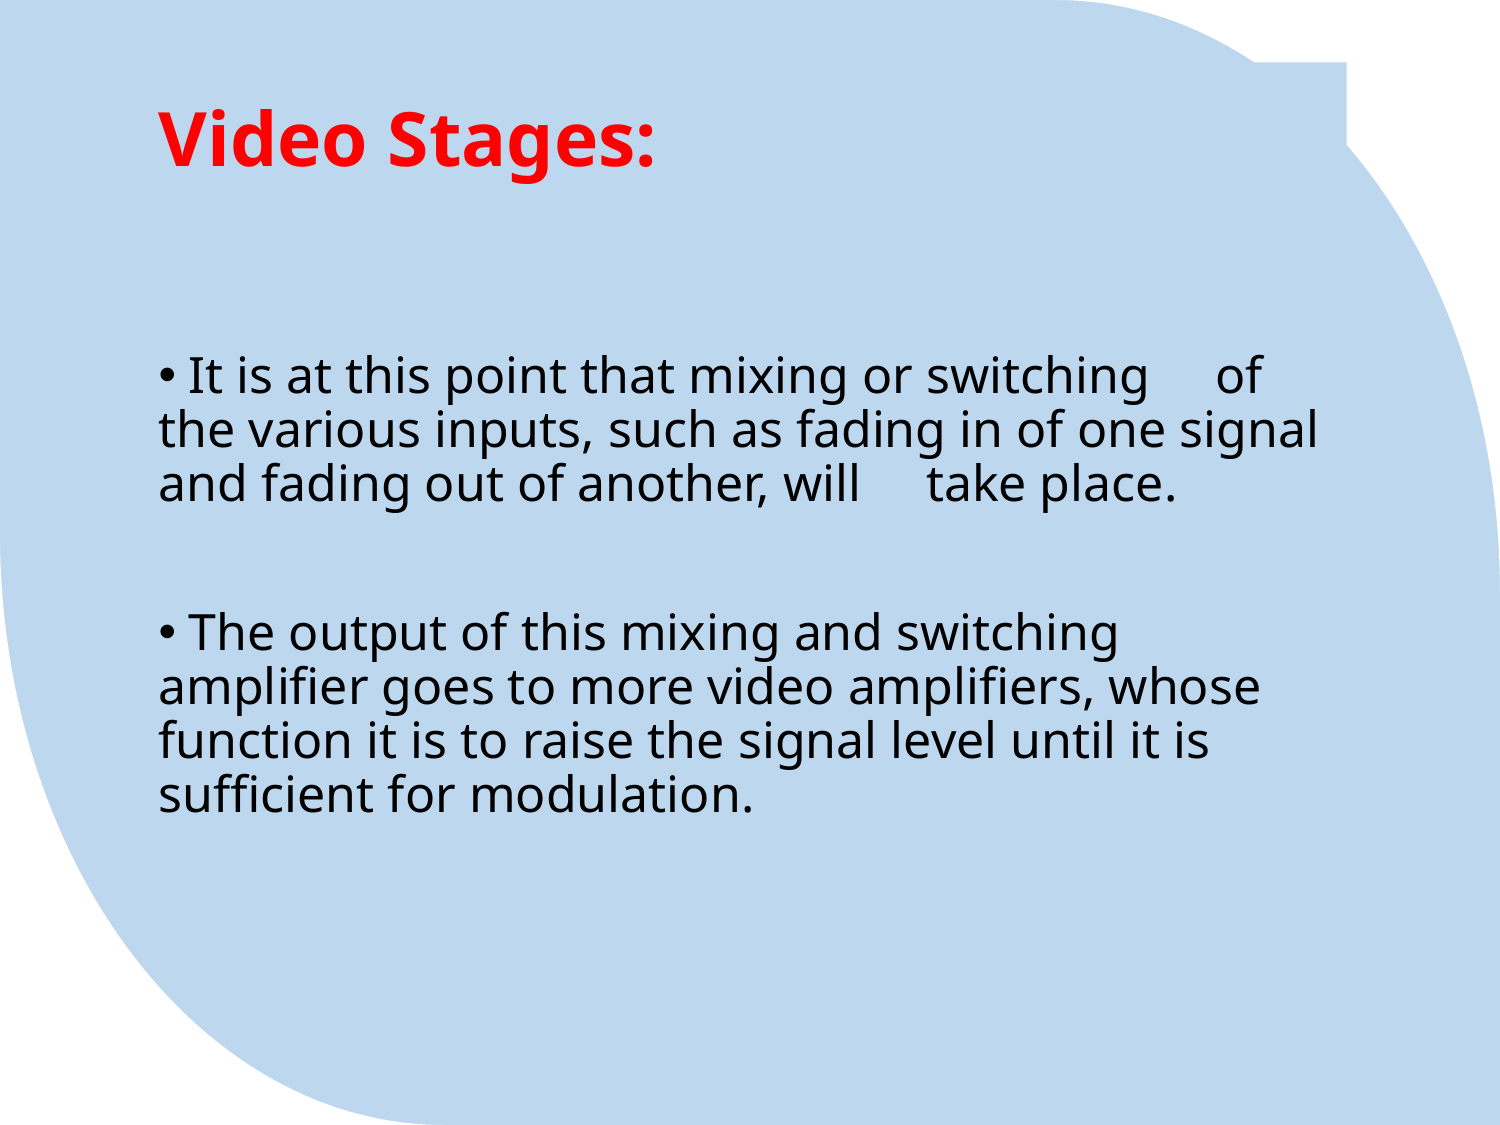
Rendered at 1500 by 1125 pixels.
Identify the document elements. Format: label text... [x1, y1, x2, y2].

list It is at this point that mixing or switching of the various inputs, such as fading in of one signal and fading out of another, will take place. The output of this mixing and switching amplifier goes to more video amplifiers, whose function it is to raise the signal level until it is sufficient for modulation. [143, 342, 1347, 895]
title Video Stages: [143, 62, 1347, 280]
